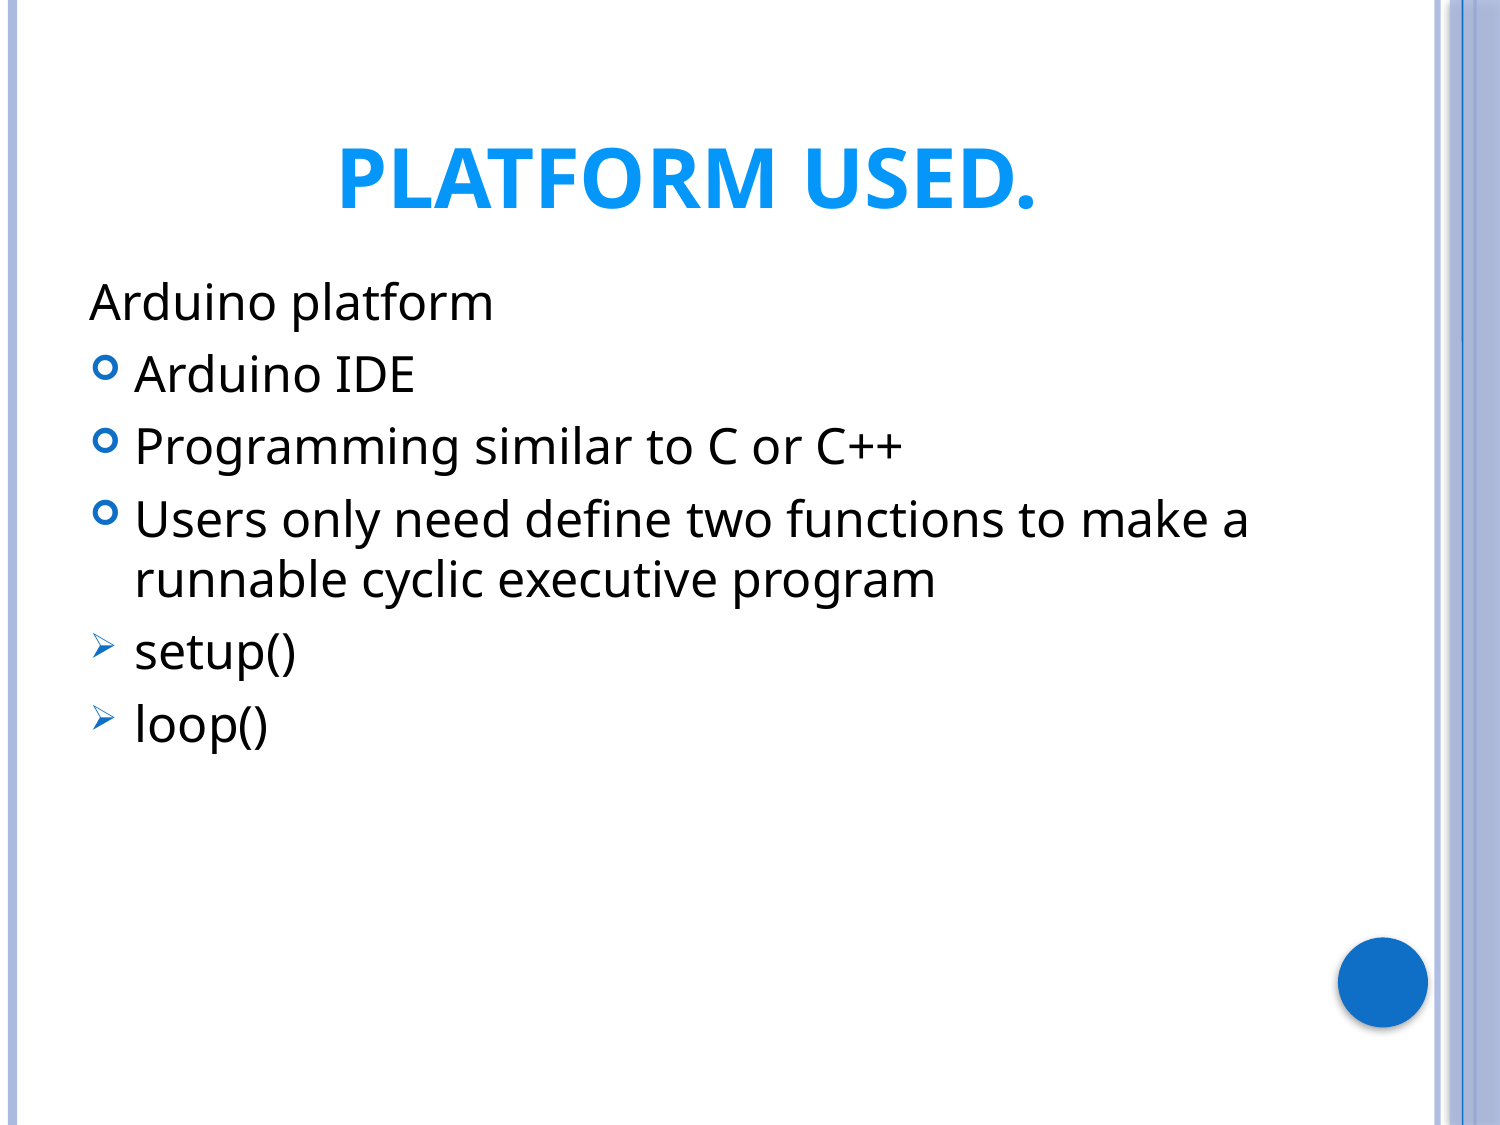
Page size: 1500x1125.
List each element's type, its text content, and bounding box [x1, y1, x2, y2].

title PLATFORM USED. [75, 45, 1300, 233]
list Arduino platform Arduino IDE Programming similar to C or C++ Users only need define two functions to make a runnable cyclic executive program setup() loop() [75, 262, 1300, 1062]
